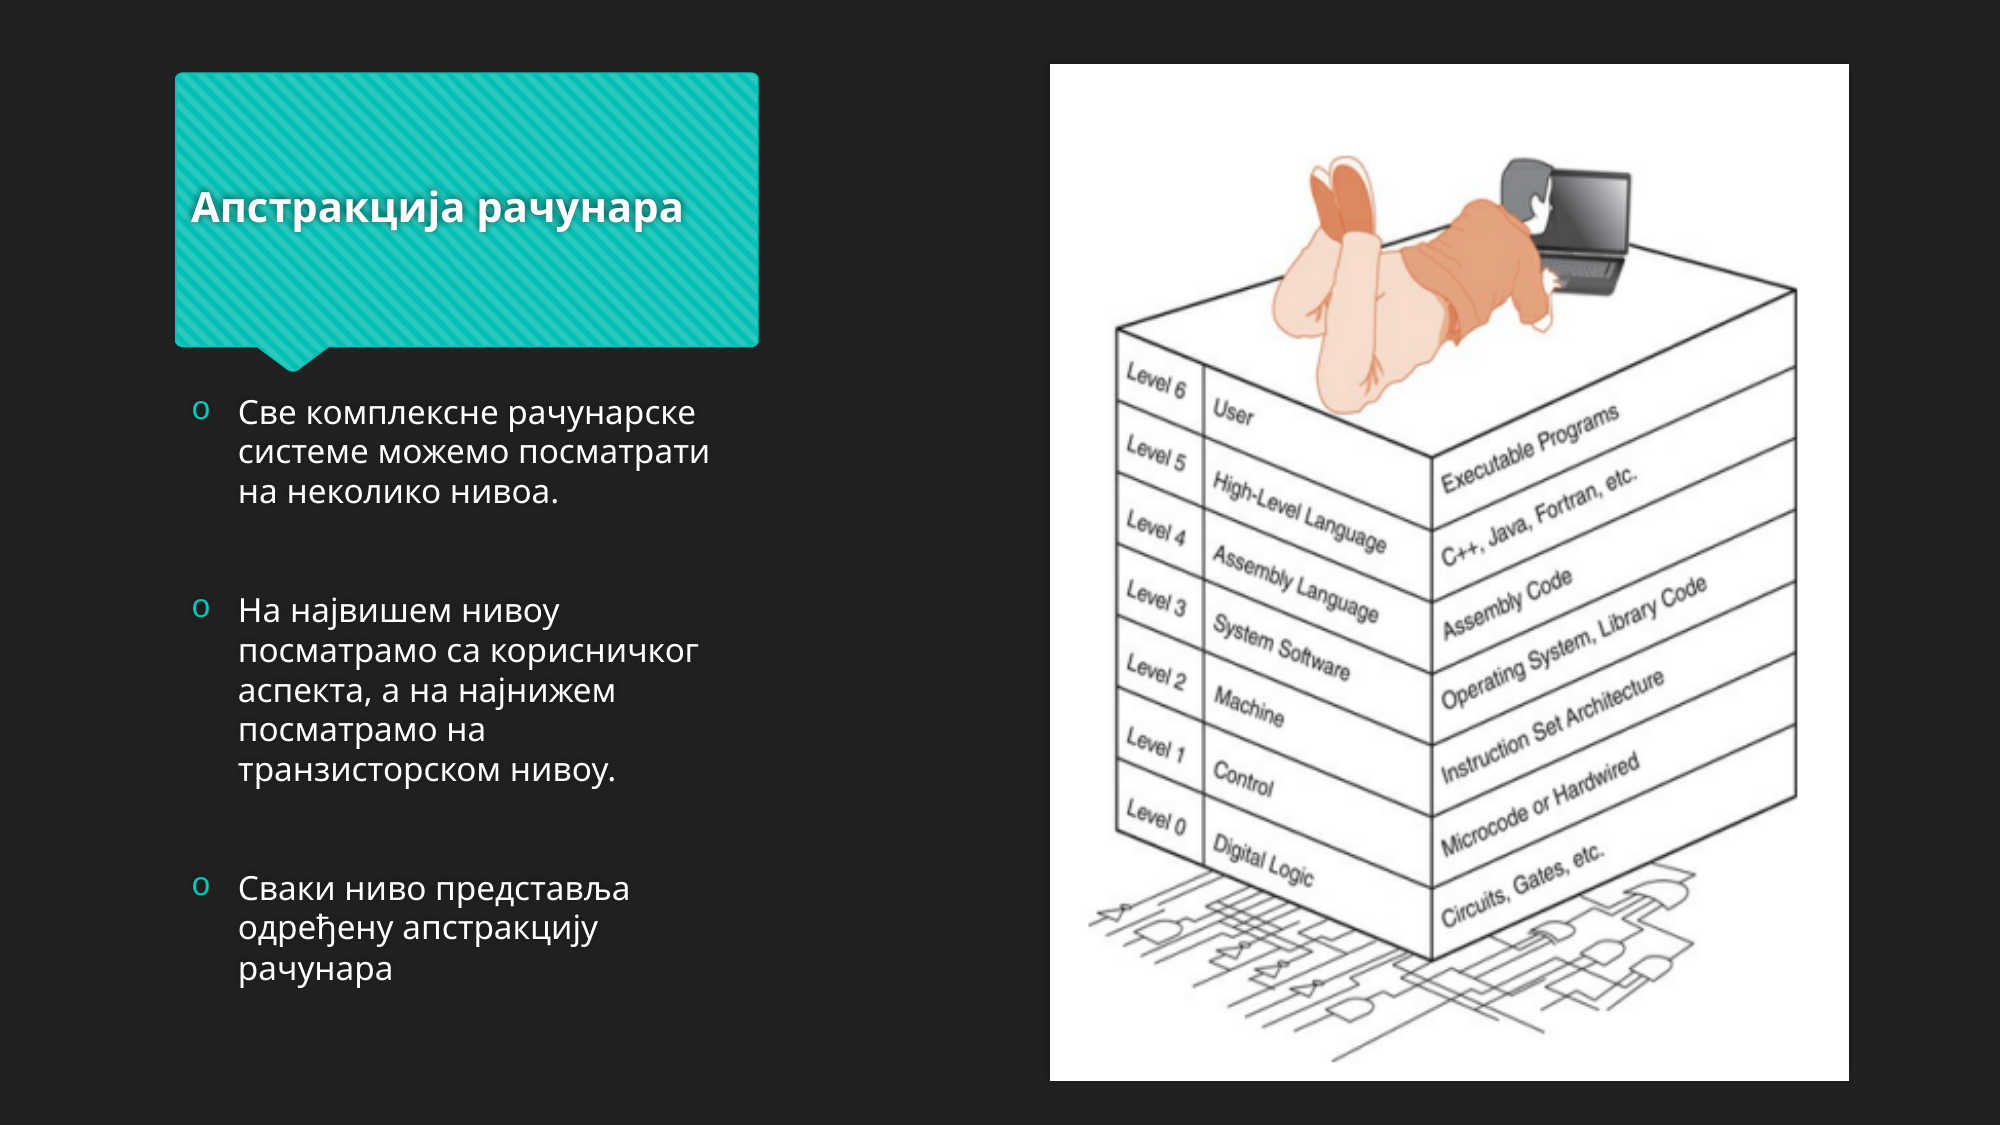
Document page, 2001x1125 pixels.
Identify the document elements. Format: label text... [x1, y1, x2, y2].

list Све комплексне рачунарске системе можемо посматрати на неколико нивоа. На највишем нивоу посматрамо са корисничког аспекта, а на најнижем посматрамо на транзисторском нивоу. Сваки ниво представља одређену апстракцију рачунара [176, 383, 758, 1000]
title Апстракција рачунара [176, 73, 758, 339]
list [1049, 64, 1849, 1081]
